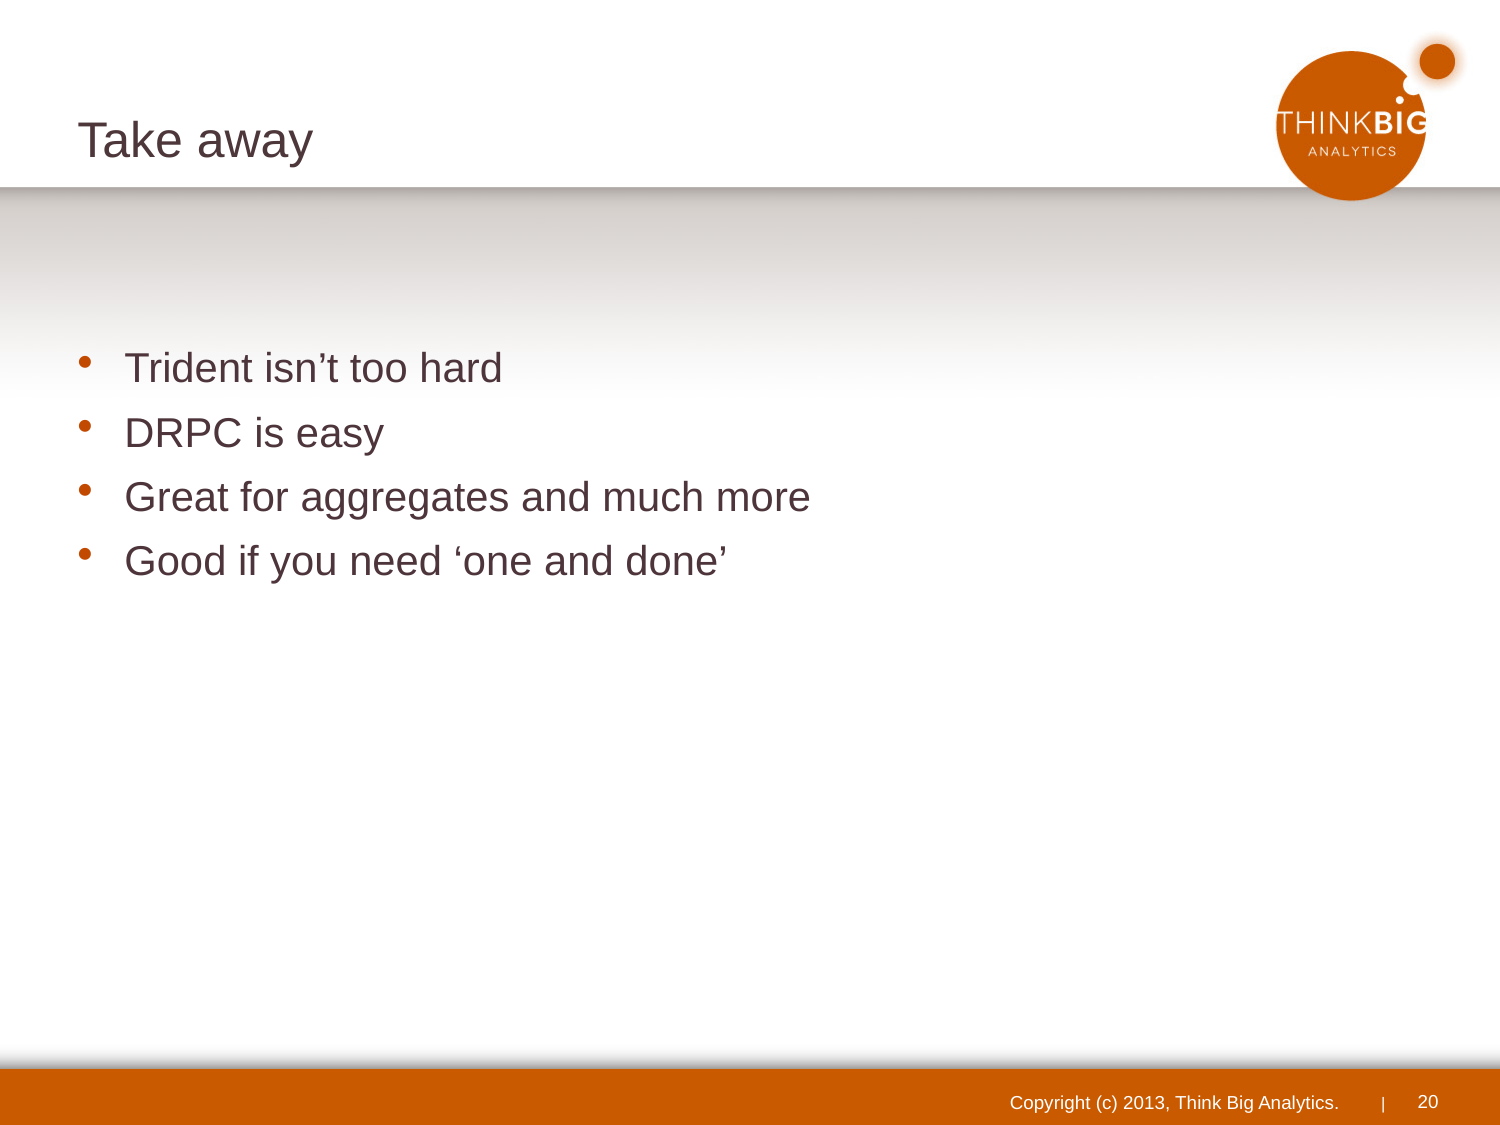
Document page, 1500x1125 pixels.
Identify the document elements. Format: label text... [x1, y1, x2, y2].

title Take away [62, 99, 1250, 175]
picture [0, 0, 1500, 1125]
list Trident isn’t too hard DRPC is easy Great for aggregates and much more Good if you need ‘one and done’ [62, 337, 1438, 596]
